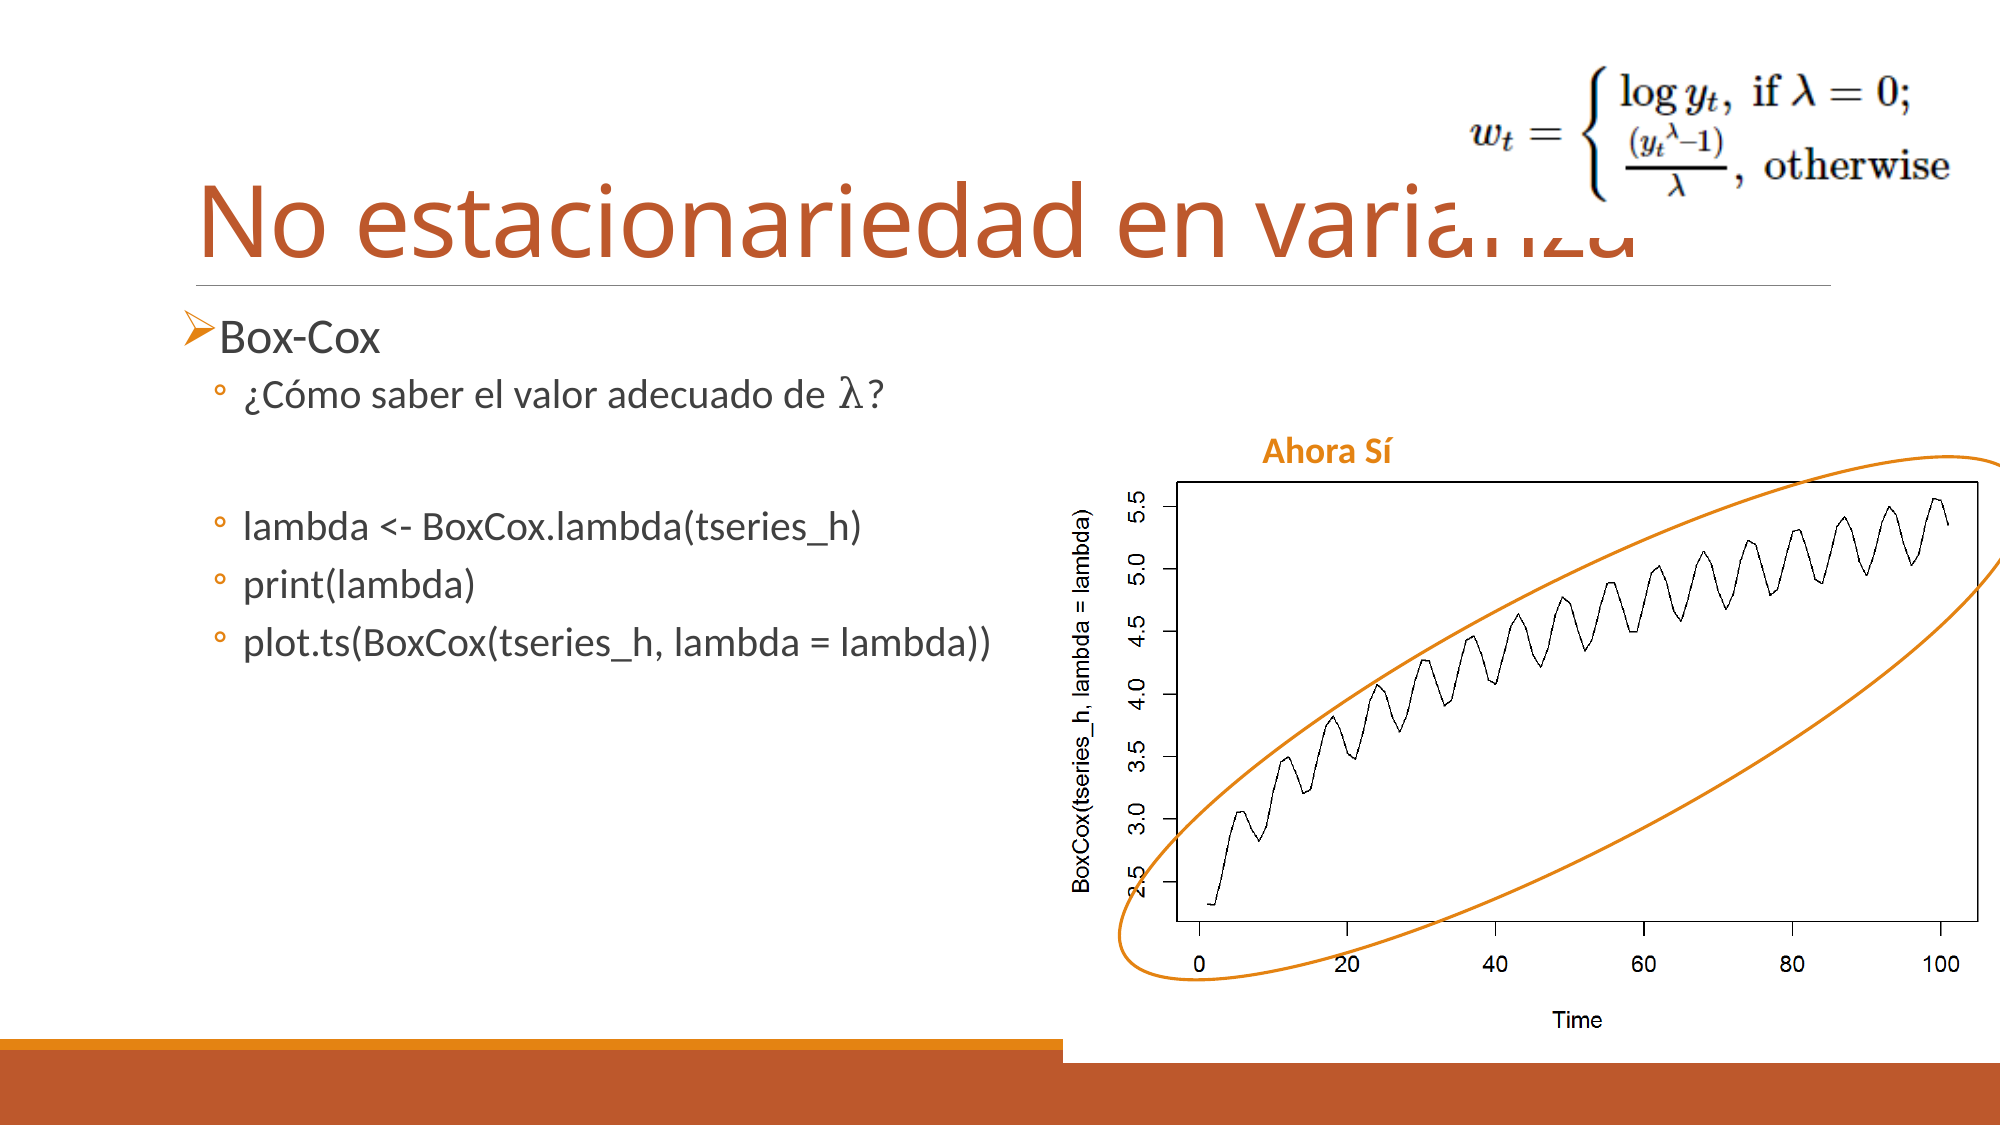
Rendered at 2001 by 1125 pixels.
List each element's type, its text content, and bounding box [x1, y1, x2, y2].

list Box-Cox ¿Cómo saber el valor adecuado de λ? lambda <- BoxCox.lambda(tseries_h) print(lambda) plot.ts(BoxCox(tseries_h, lambda = lambda)) [180, 302, 1830, 963]
picture [1455, 14, 2000, 239]
picture [1062, 367, 2000, 1064]
title No estacionariedad en varianza [180, 47, 1830, 285]
